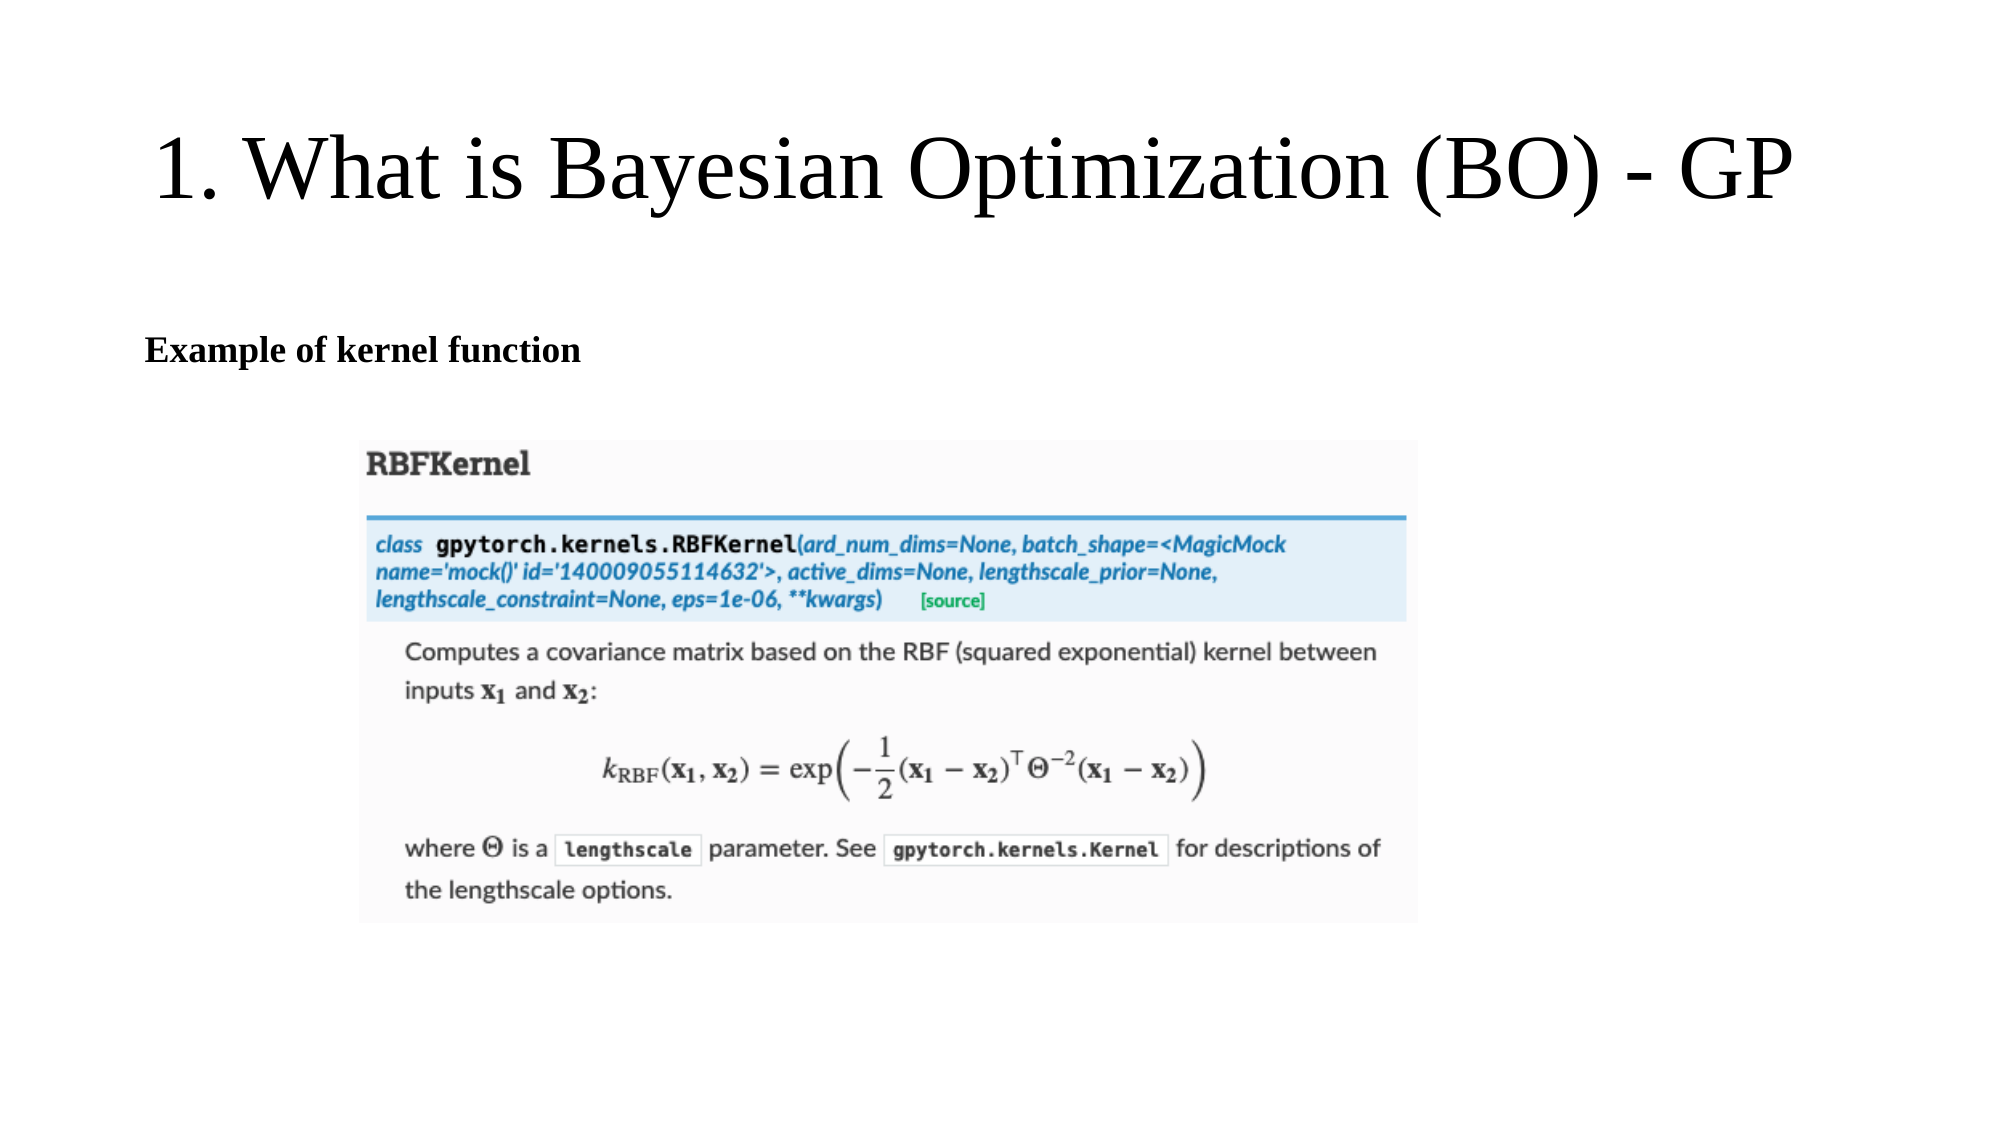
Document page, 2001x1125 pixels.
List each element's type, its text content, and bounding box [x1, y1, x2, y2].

text_box Example of kernel function [129, 318, 597, 378]
title 1. What is Bayesian Optimization (BO) - GP [137, 59, 1863, 278]
picture [358, 440, 1418, 923]
